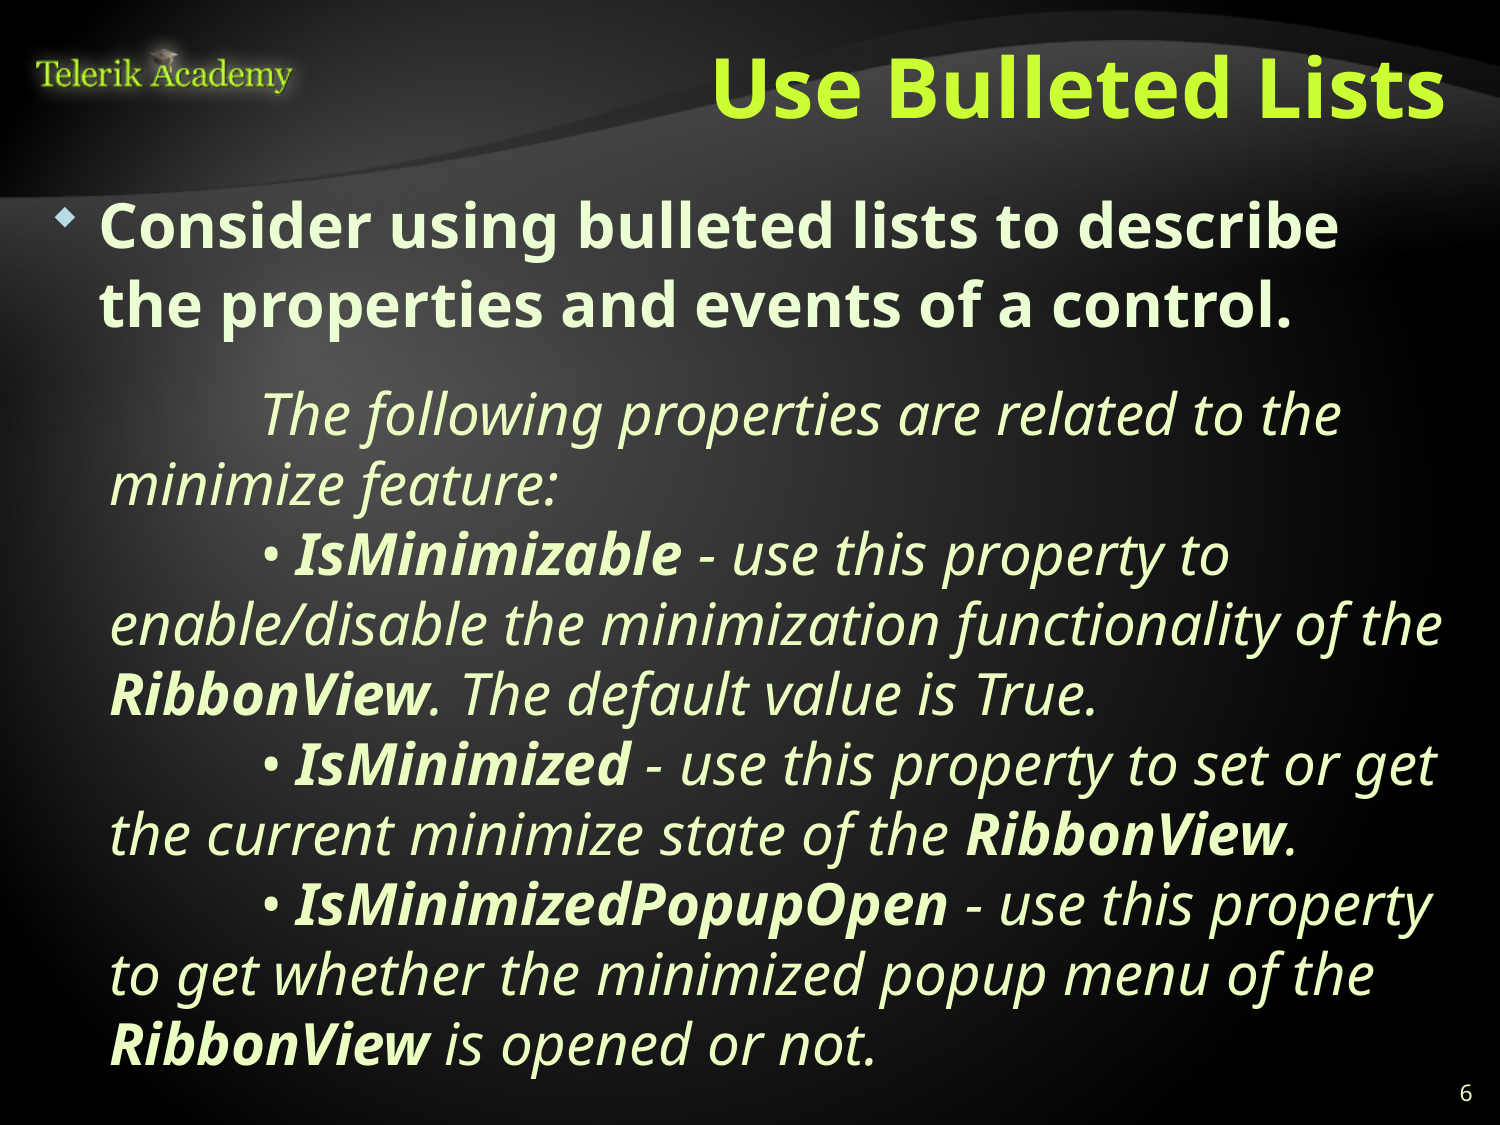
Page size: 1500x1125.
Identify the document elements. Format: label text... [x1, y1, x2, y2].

picture [0, 0, 1500, 1125]
title Use Bulleted Lists [300, 12, 1463, 174]
slide_number 6 [1412, 1074, 1488, 1113]
list Consider using bulleted lists to describe the properties and events of a control. The following properties are related to the minimize feature: • IsMinimizable - use this property to enable/disable the minimization functionality of the RibbonView. The default value is True. • IsMinimized - use this property to set or get the current minimize state of the RibbonView. • IsMinimizedPopupOpen - use this property to get whether the minimized popup menu of the RibbonView is opened or not. [37, 174, 1463, 1100]
